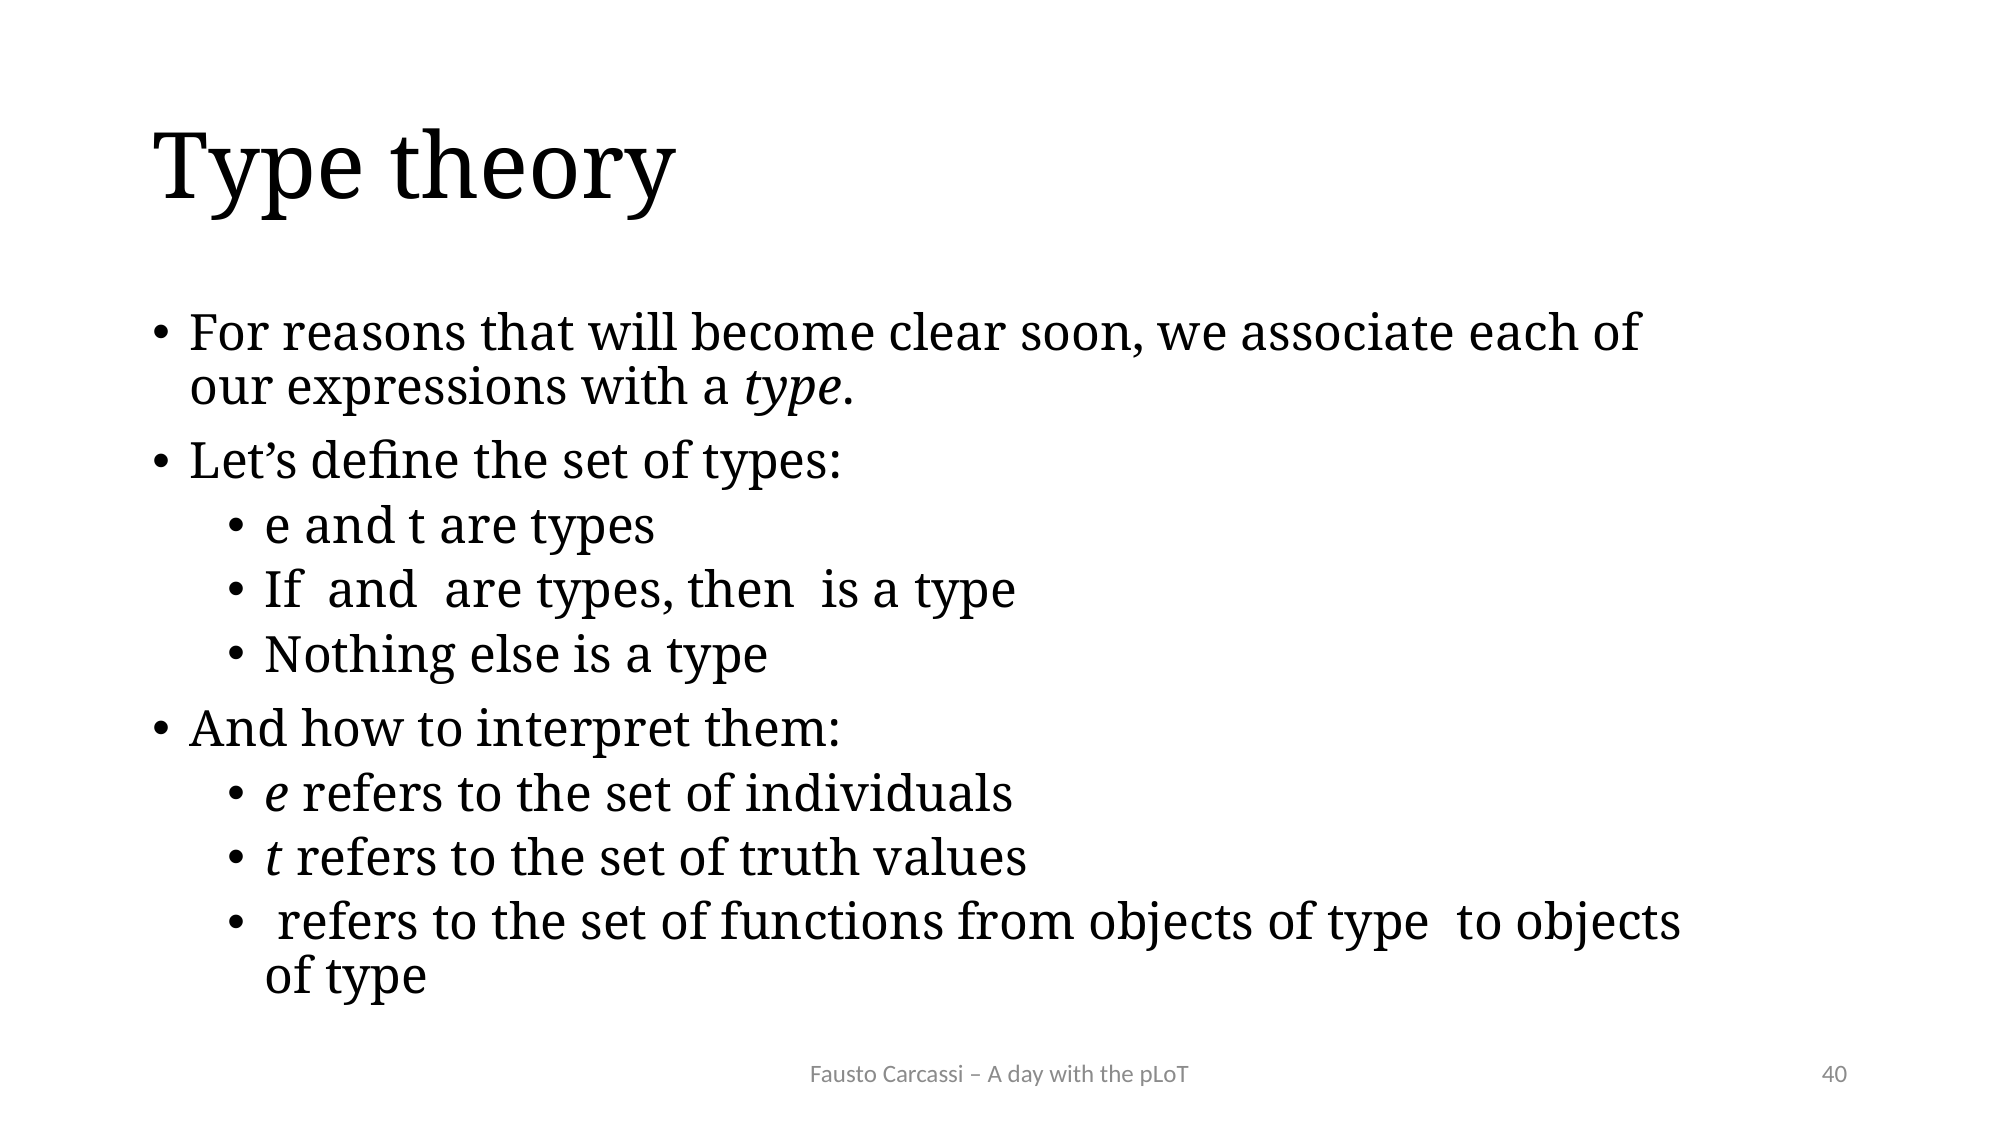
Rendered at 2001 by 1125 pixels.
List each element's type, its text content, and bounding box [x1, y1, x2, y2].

slide_number 40 [1412, 1042, 1863, 1103]
title Type theory [137, 59, 1863, 278]
footer Fausto Carcassi – A day with the pLoT [662, 1042, 1338, 1103]
